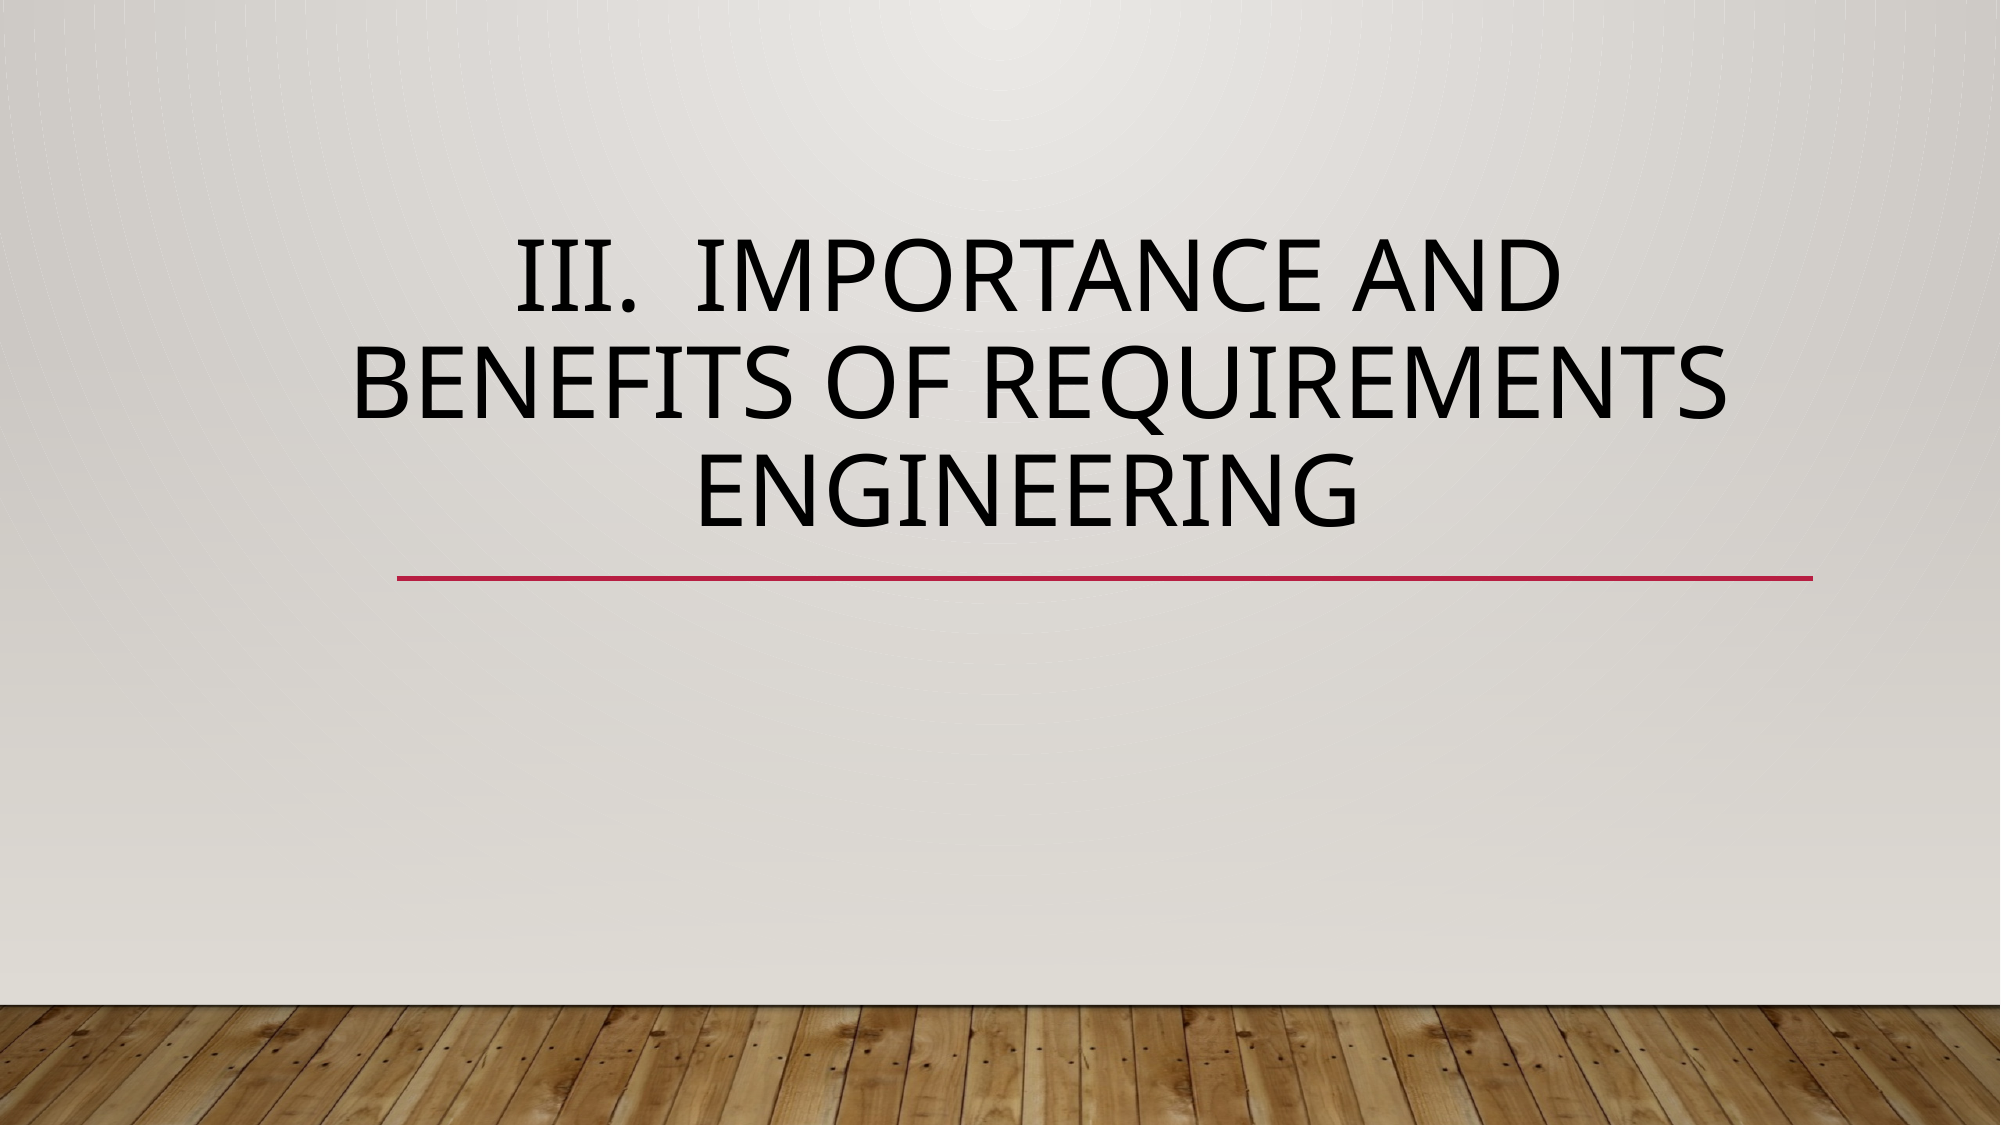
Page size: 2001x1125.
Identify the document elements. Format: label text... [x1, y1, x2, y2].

picture [0, 1005, 2000, 1125]
title iii. Importance and benefits of requirements engineering [267, 131, 1814, 549]
